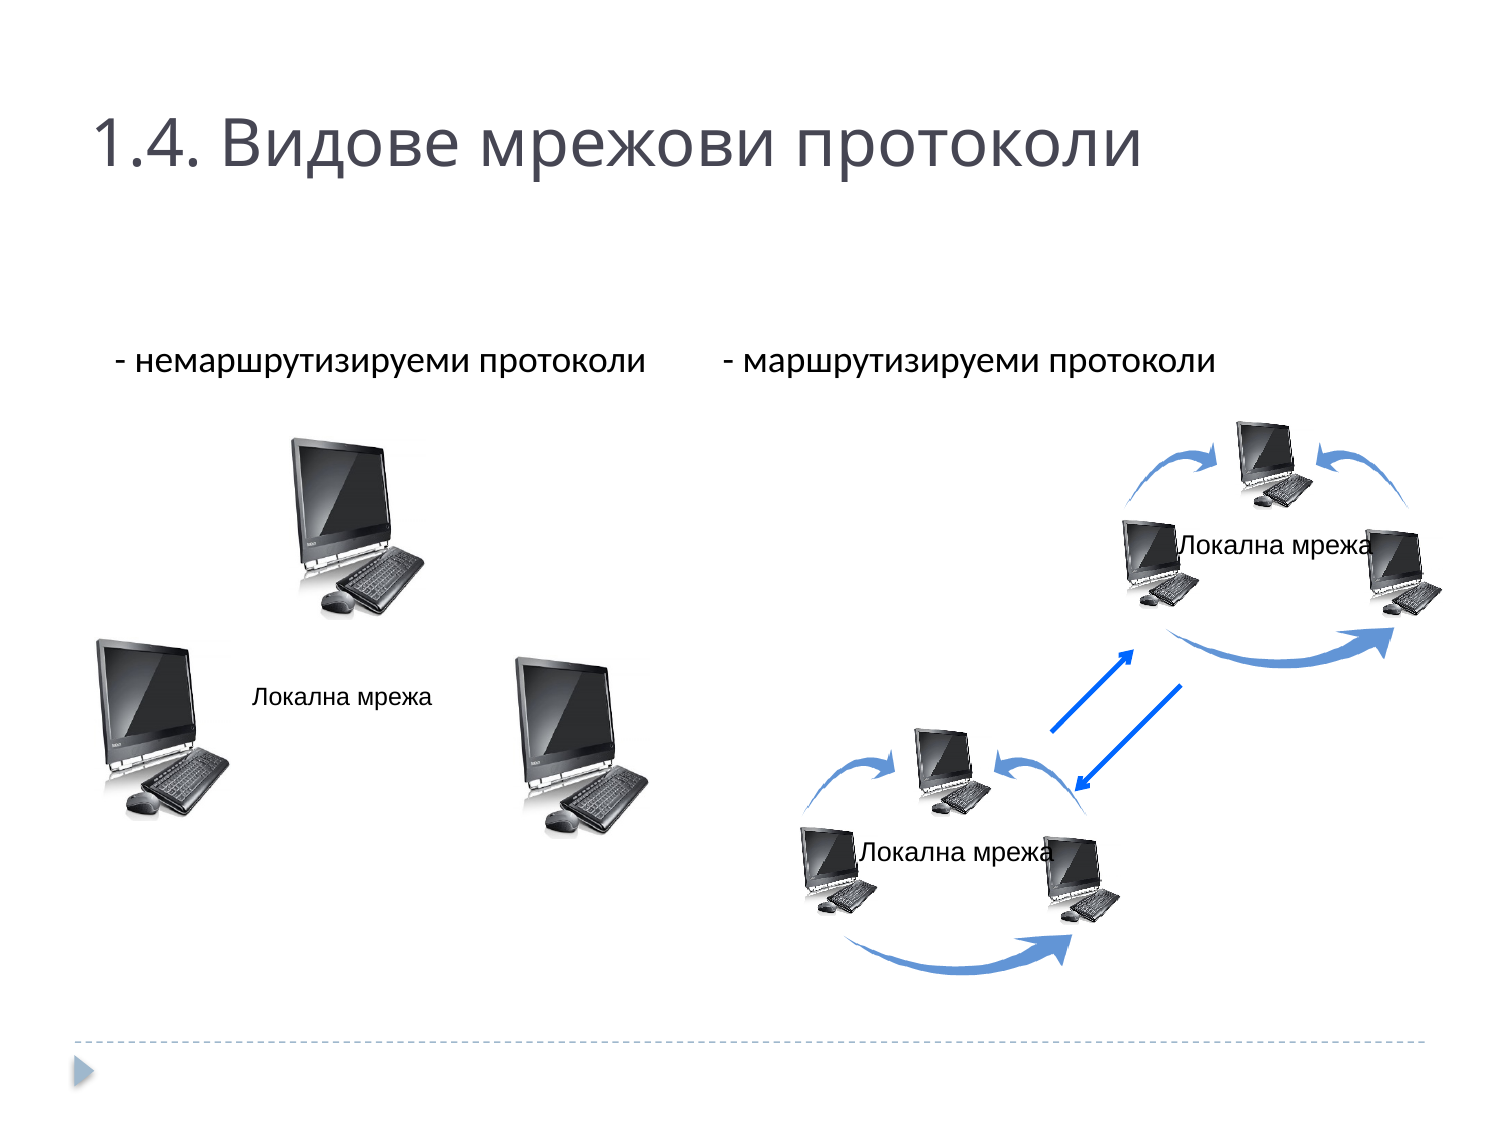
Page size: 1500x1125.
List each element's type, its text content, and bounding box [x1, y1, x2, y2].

picture [513, 655, 650, 839]
picture [94, 637, 231, 821]
picture [776, 720, 1135, 986]
picture [289, 436, 426, 620]
text_box Локална мрежа [237, 673, 448, 718]
title 1.4. Видове мрежови протоколи [75, 24, 1425, 188]
text_box - немаршрутизируеми протоколи - маршрутизируеми протоколи [99, 327, 1438, 478]
picture [1098, 412, 1456, 678]
